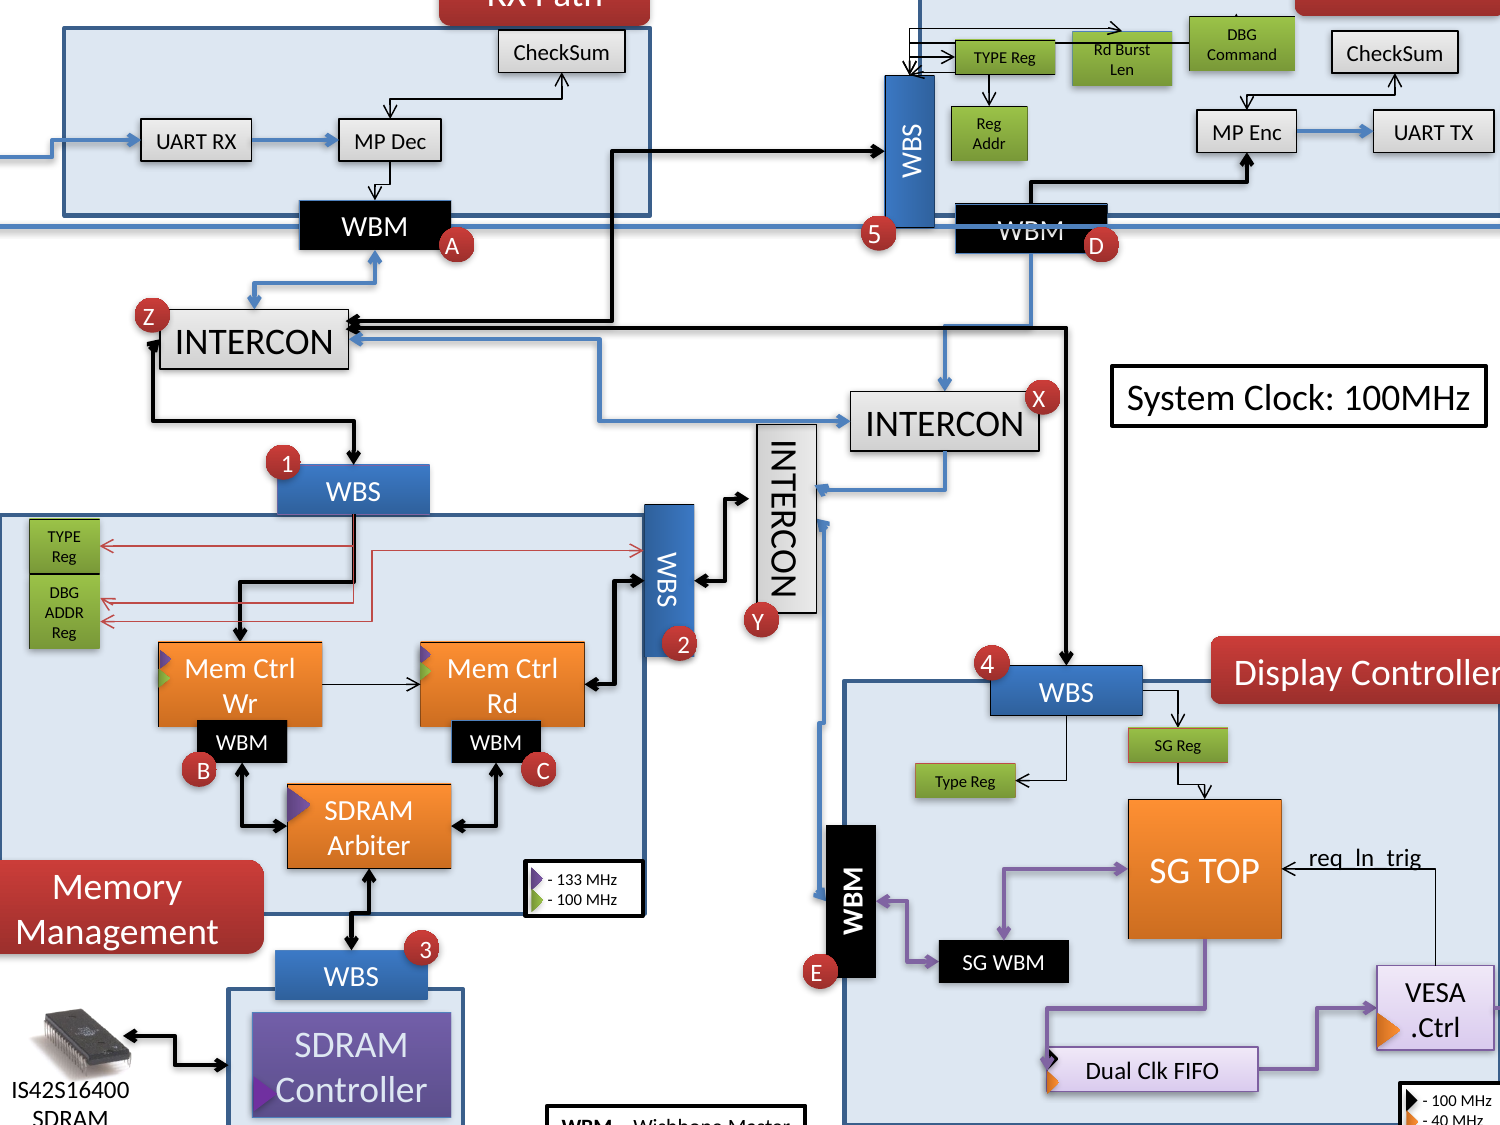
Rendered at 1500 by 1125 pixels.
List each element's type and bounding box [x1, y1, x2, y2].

text_box [0, 0, 1500, 1125]
